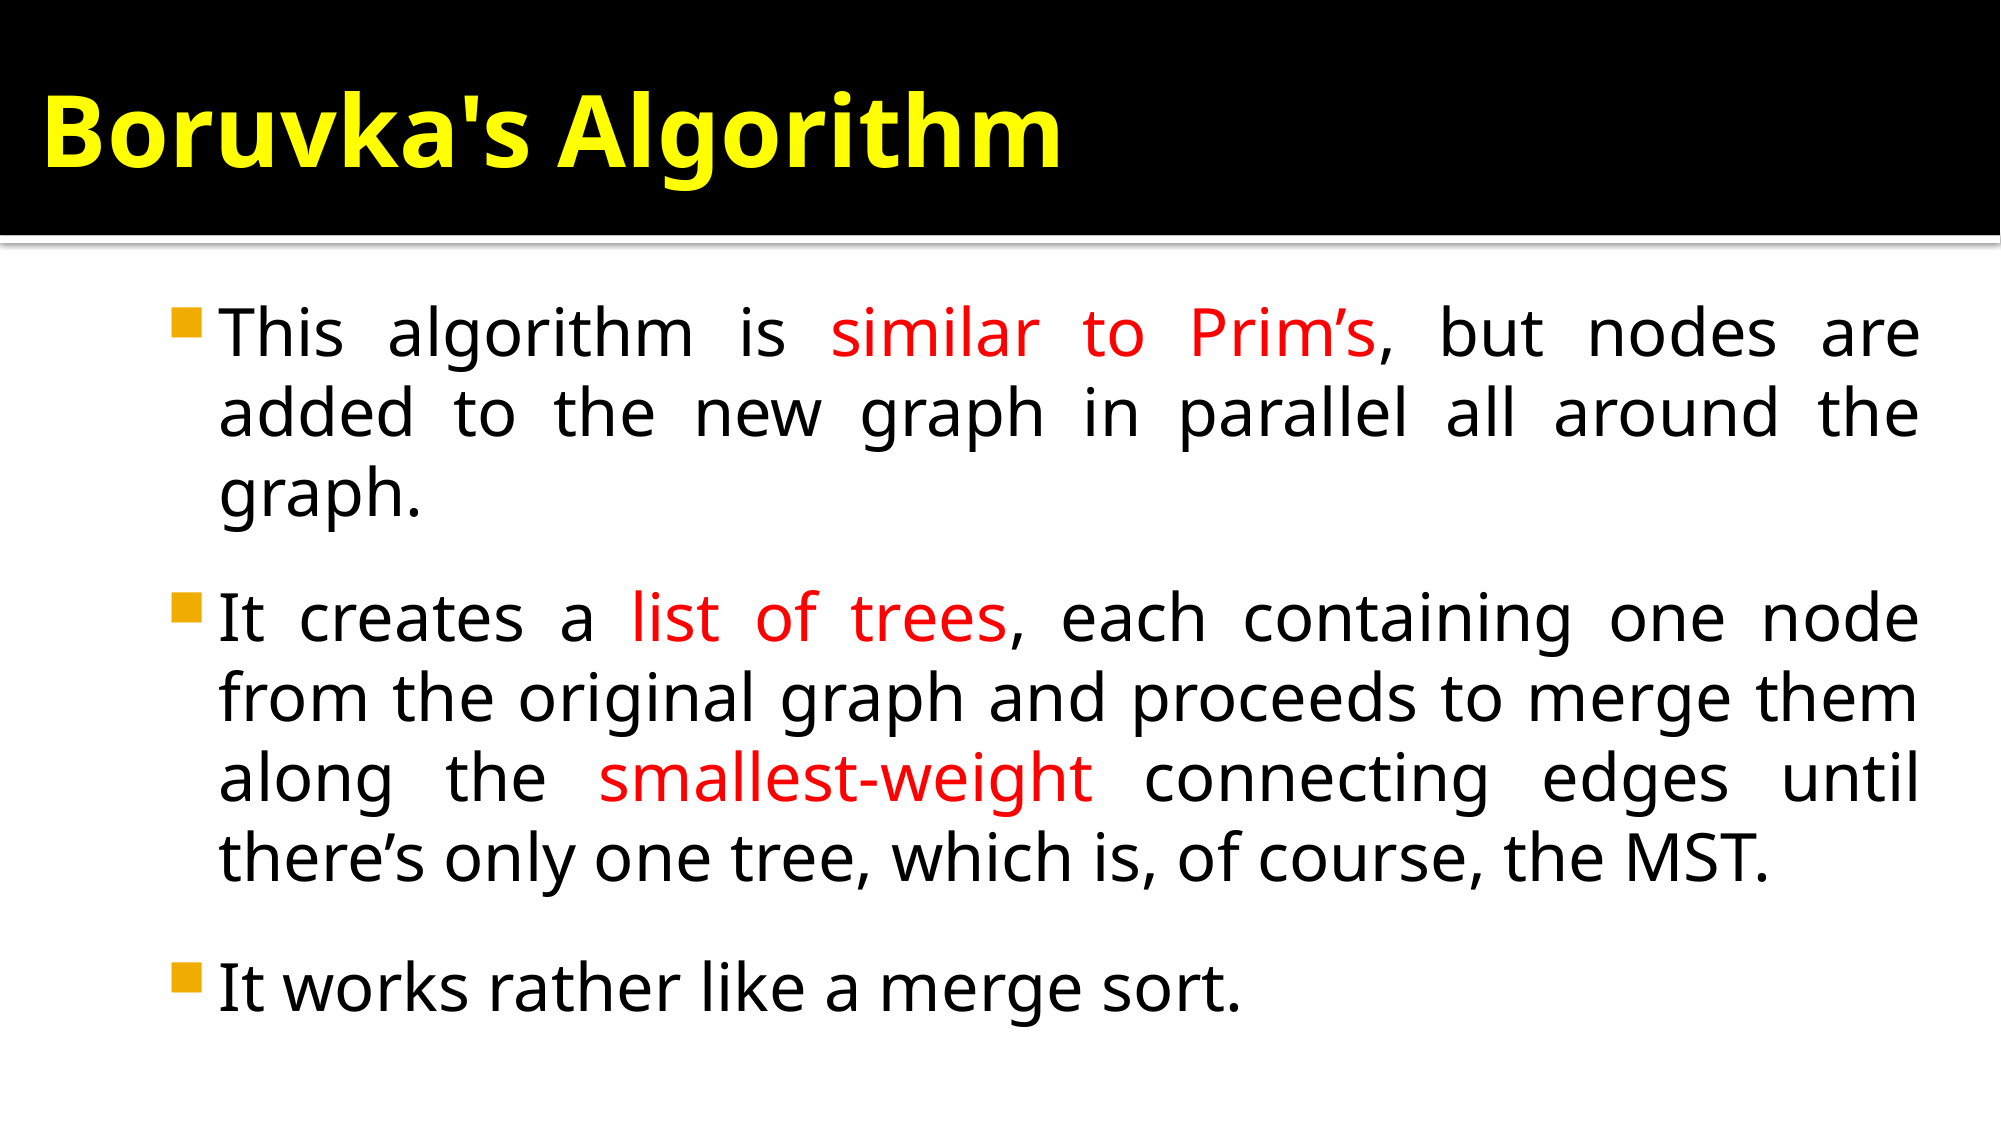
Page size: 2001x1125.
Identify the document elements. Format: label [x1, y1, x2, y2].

list [137, 275, 1938, 1038]
title [24, 24, 1825, 231]
